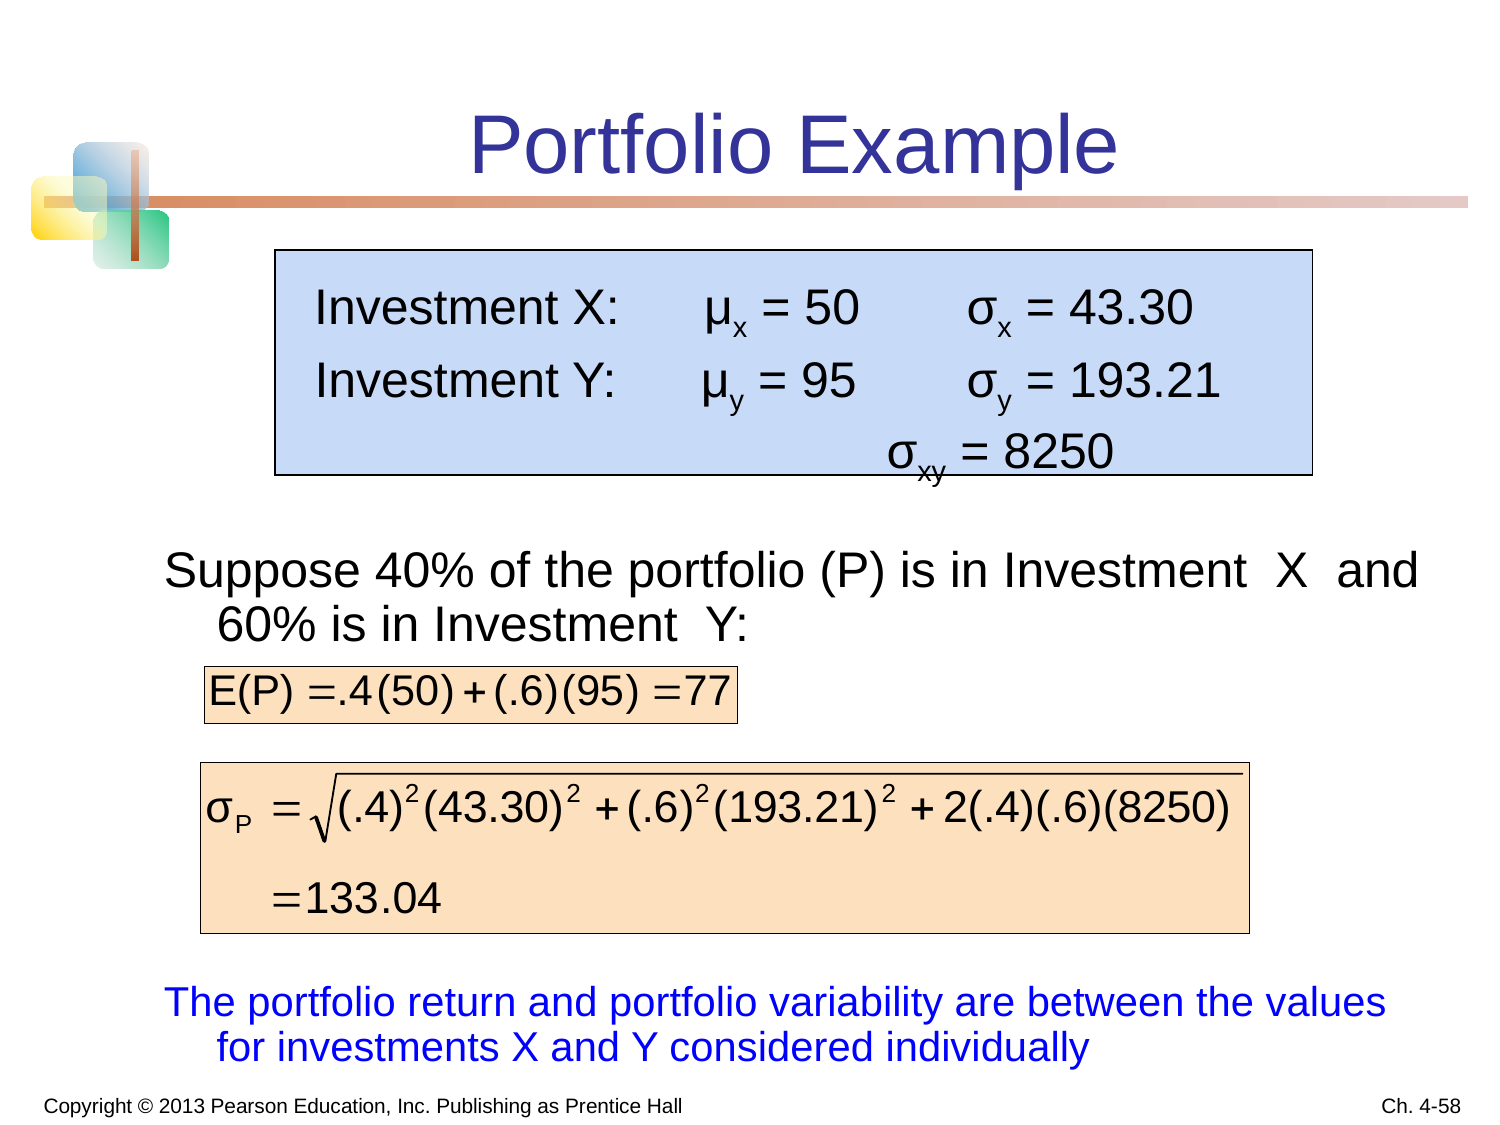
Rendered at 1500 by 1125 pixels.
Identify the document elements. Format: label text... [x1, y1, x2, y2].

title Portfolio Example [188, 34, 1401, 198]
text_box [274, 249, 1313, 262]
list Investment X: μx = 50 σx = 43.30 Investment Y: μy = 95 σy = 193.21 σxy = 8250 Suppose 40% of the portfolio (P) is in Investment X and 60% is in Investment Y: The portfolio return and portfolio variability are between the values for investments X and Y considered individually [149, 262, 1438, 1088]
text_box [199, 762, 1251, 934]
footer Copyright © 2013 Pearson Education, Inc. Publishing as Prentice Hall [0, 1071, 727, 1125]
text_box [204, 666, 738, 724]
slide_number Ch. 4-58 [1124, 1071, 1476, 1125]
